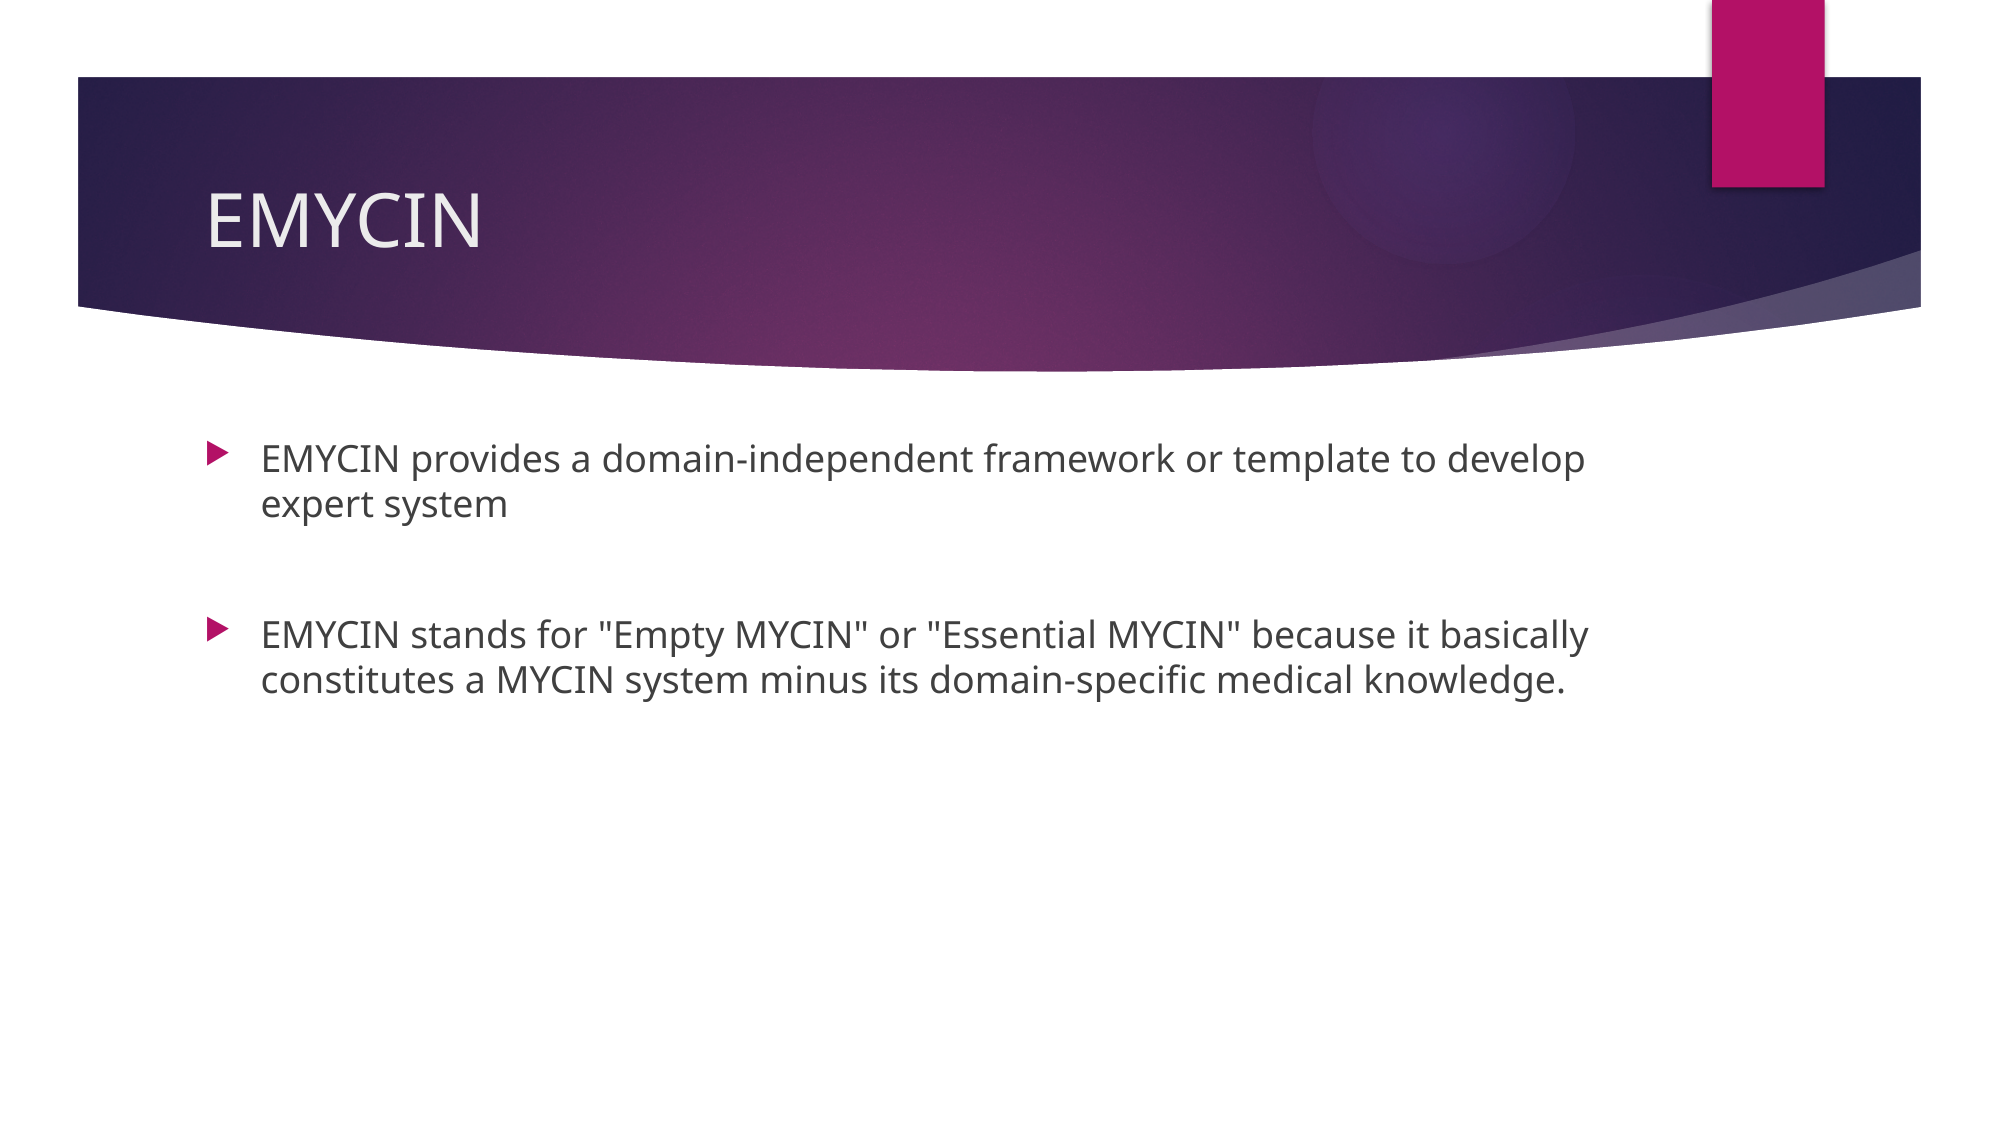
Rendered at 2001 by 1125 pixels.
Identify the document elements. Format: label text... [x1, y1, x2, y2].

title EMYCIN [189, 159, 1627, 276]
list EMYCIN provides a domain-independent framework or template to develop expert system EMYCIN stands for "Empty MYCIN" or "Essential MYCIN" because it basically constitutes a MYCIN system minus its domain-specific medical knowledge. [189, 427, 1638, 988]
